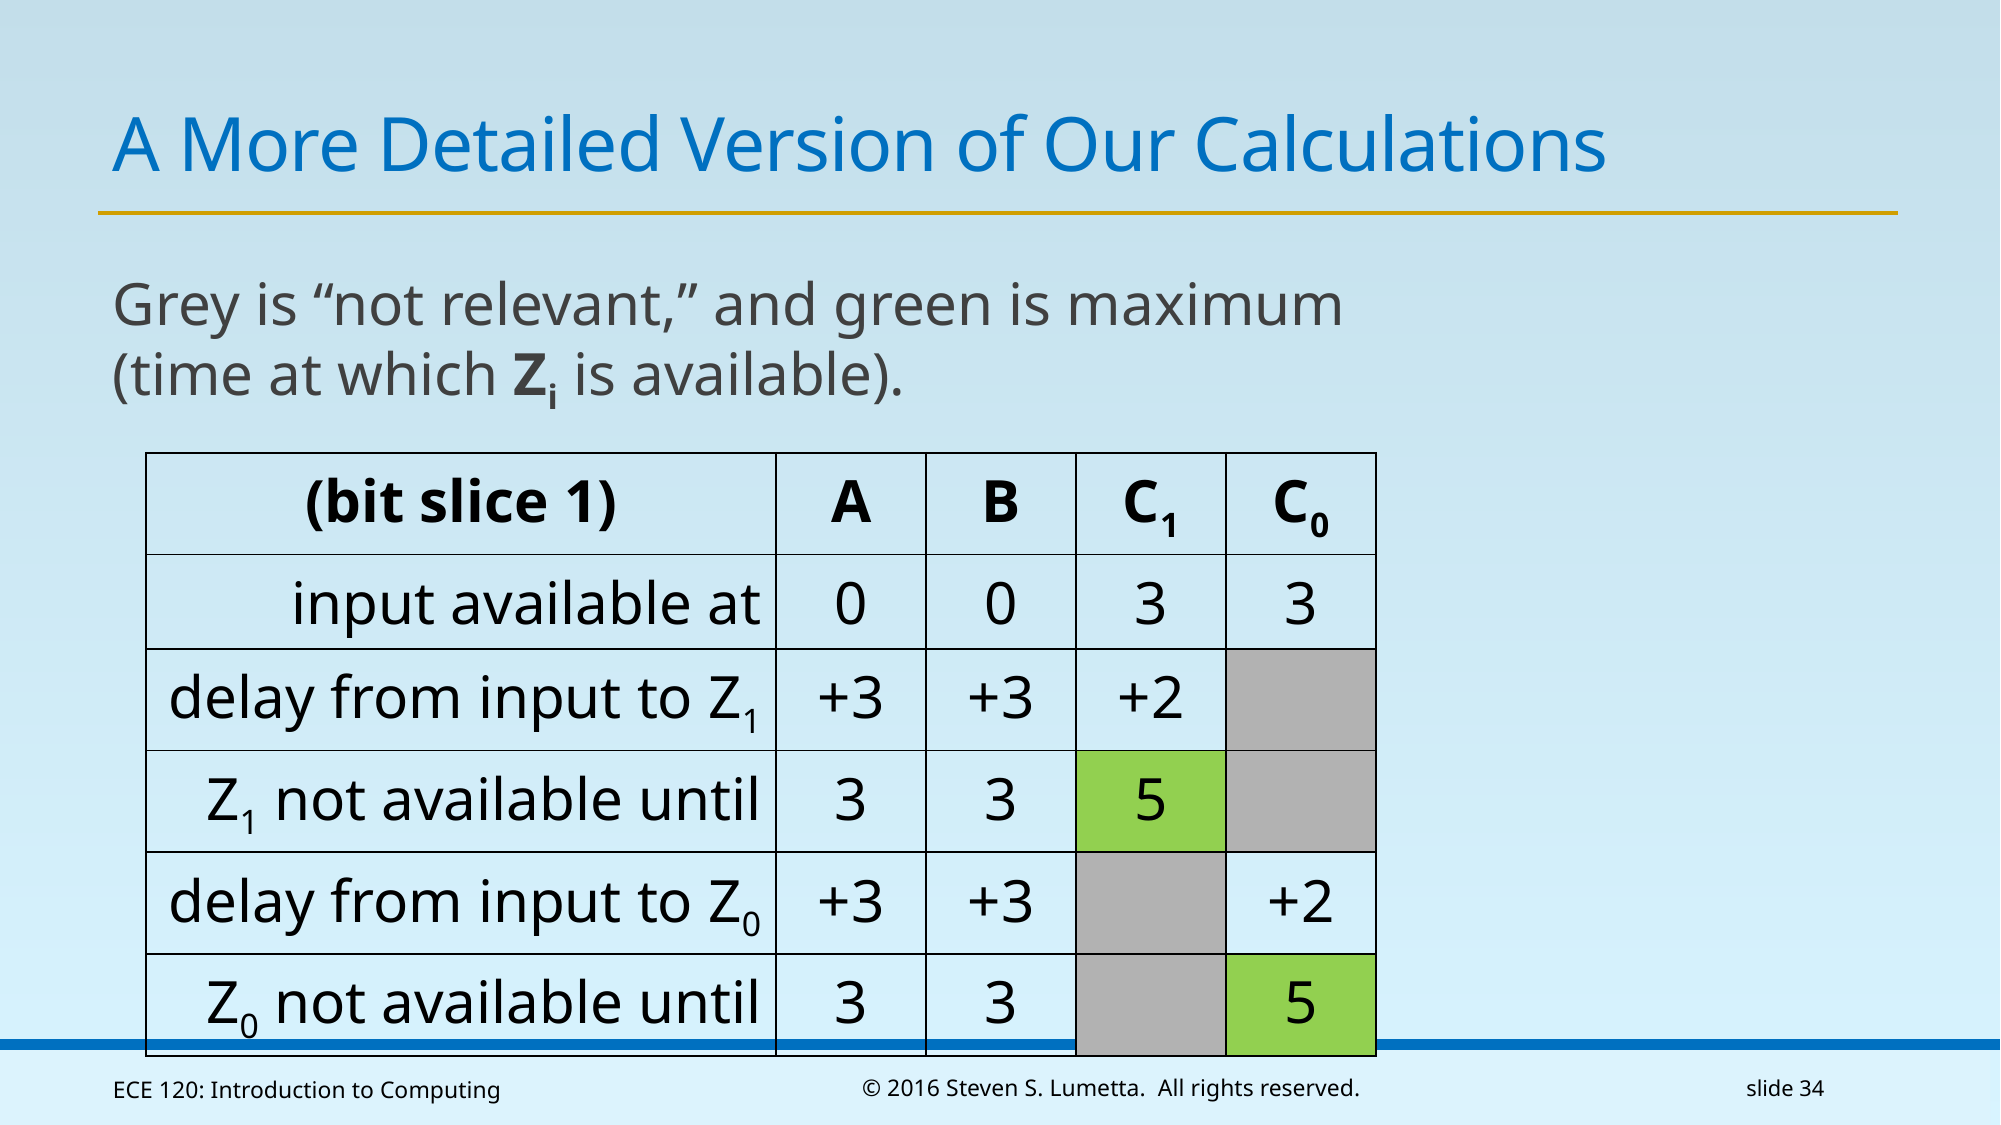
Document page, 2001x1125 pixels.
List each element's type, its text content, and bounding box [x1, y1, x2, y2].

table_cell [1227, 751, 1375, 851]
list Grey is “not relevant,” and green is maximum (time at which Zi is available). [97, 267, 1377, 963]
table_cell 3 [777, 955, 925, 1055]
table_cell +2 [1227, 853, 1375, 953]
table_cell delay from input to Z0 [147, 853, 775, 953]
table_cell +3 [777, 650, 925, 750]
table_cell +2 [1077, 650, 1225, 750]
table_cell 5 [1227, 955, 1375, 1055]
table_cell Z0 not available until [147, 955, 775, 1055]
table_header (bit slice 1) [147, 454, 775, 554]
table_cell [1077, 955, 1225, 1055]
title A More Detailed Version of Our Calculations [97, 88, 1900, 194]
footer © 2016 Steven S. Lumetta. All rights reserved. [604, 1059, 1376, 1120]
table_cell 0 [927, 555, 1075, 648]
table_cell 3 [777, 751, 925, 851]
slide_number slide 34 [1624, 1059, 1840, 1120]
table_cell +3 [777, 853, 925, 953]
table_cell 3 [1077, 555, 1225, 648]
table_cell delay from input to Z1 [147, 650, 775, 750]
table_cell 3 [927, 955, 1075, 1055]
table_cell [1077, 853, 1225, 953]
table_cell input available at [147, 555, 775, 648]
table_cell +3 [927, 853, 1075, 953]
table_cell 5 [1077, 751, 1225, 851]
table_cell 0 [777, 555, 925, 648]
table_cell +3 [927, 650, 1075, 750]
slide_number ECE 120: Introduction to Computing [97, 1059, 586, 1120]
table_cell 3 [1227, 555, 1375, 648]
table_cell 3 [927, 751, 1075, 851]
table_header C0 [1227, 454, 1375, 554]
table_cell Z1 not available until [147, 751, 775, 851]
table_header C1 [1077, 454, 1225, 554]
table_header B [927, 454, 1075, 554]
table_header A [777, 454, 925, 554]
table_cell [1227, 650, 1375, 750]
